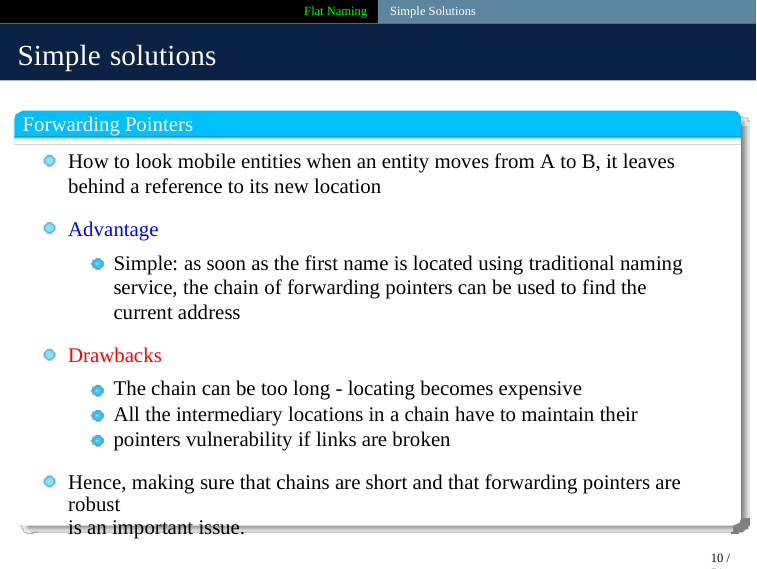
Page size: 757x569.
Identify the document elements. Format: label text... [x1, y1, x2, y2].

text_box [0, 0, 756, 567]
text_box 10 / 51 [708, 550, 746, 568]
text_box Hence, making sure that chains are short and that forwarding pointers are robust is an important issue. [66, 470, 739, 521]
text_box Flat Naming Simple Solutions [302, 3, 477, 20]
text_box Forwarding Pointers How to look mobile entities when an entity moves from A to B, it leaves behind a reference to its new location [20, 113, 736, 202]
text_box Drawbacks The chain can be too long - locating becomes expensive All the intermediary locations in a chain have to maintain their pointers vulnerability if links are broken [66, 344, 710, 455]
text_box Simple solutions [15, 39, 225, 74]
text_box Advantage Simple: as soon as the first name is located using traditional naming service, the chain of forwarding pointers can be used to find the current address [66, 217, 709, 328]
